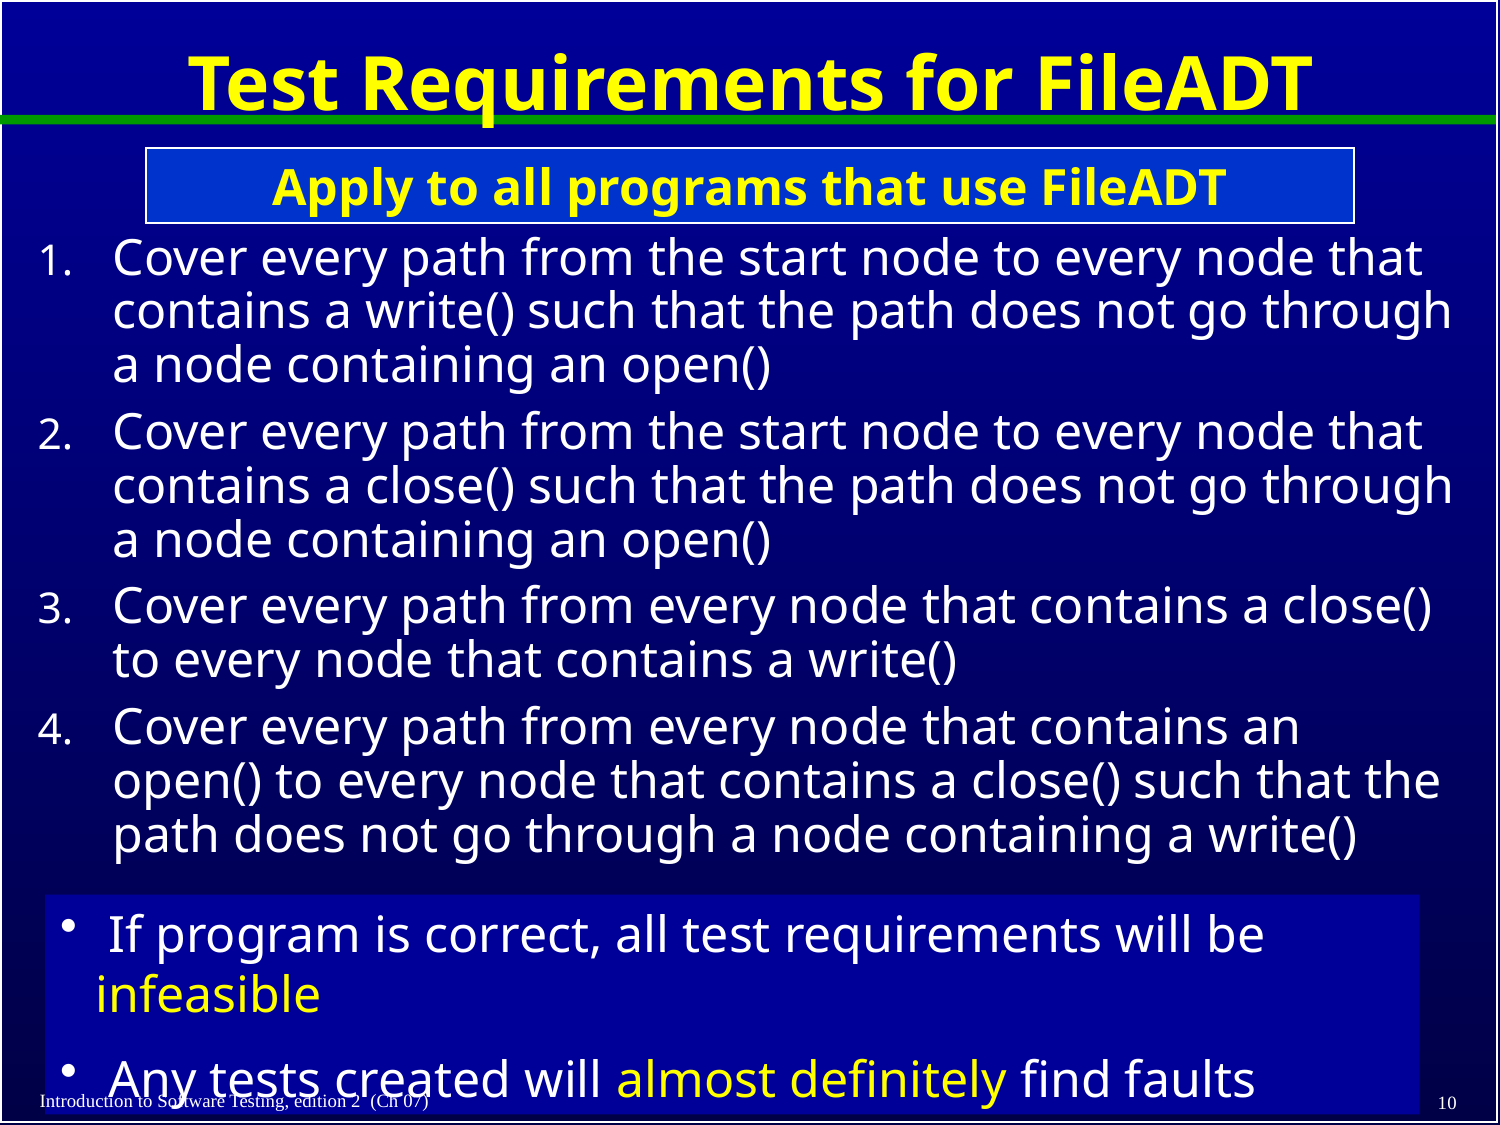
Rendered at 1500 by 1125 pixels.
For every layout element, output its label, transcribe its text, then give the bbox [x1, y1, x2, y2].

text_box Apply to all programs that use FileADT [146, 148, 1354, 223]
title Test Requirements for FileADT [22, 15, 1480, 158]
list Cover every path from the start node to every node that contains a write() such that the path does not go through a node containing an open() Cover every path from the start node to every node that contains a close() such that the path does not go through a node containing an open() Cover every path from every node that contains a close() to every node that contains a write() Cover every path from every node that contains an open() to every node that contains a close() such that the path does not go through a node containing a write() [22, 224, 1478, 925]
slide_number 10 [1159, 1083, 1473, 1121]
text_box If program is correct, all test requirements will be infeasible Any tests created will almost definitely find faults [45, 894, 1420, 1115]
slide_number Introduction to Software Testing, edition 2 (Ch 07) [24, 1082, 638, 1118]
